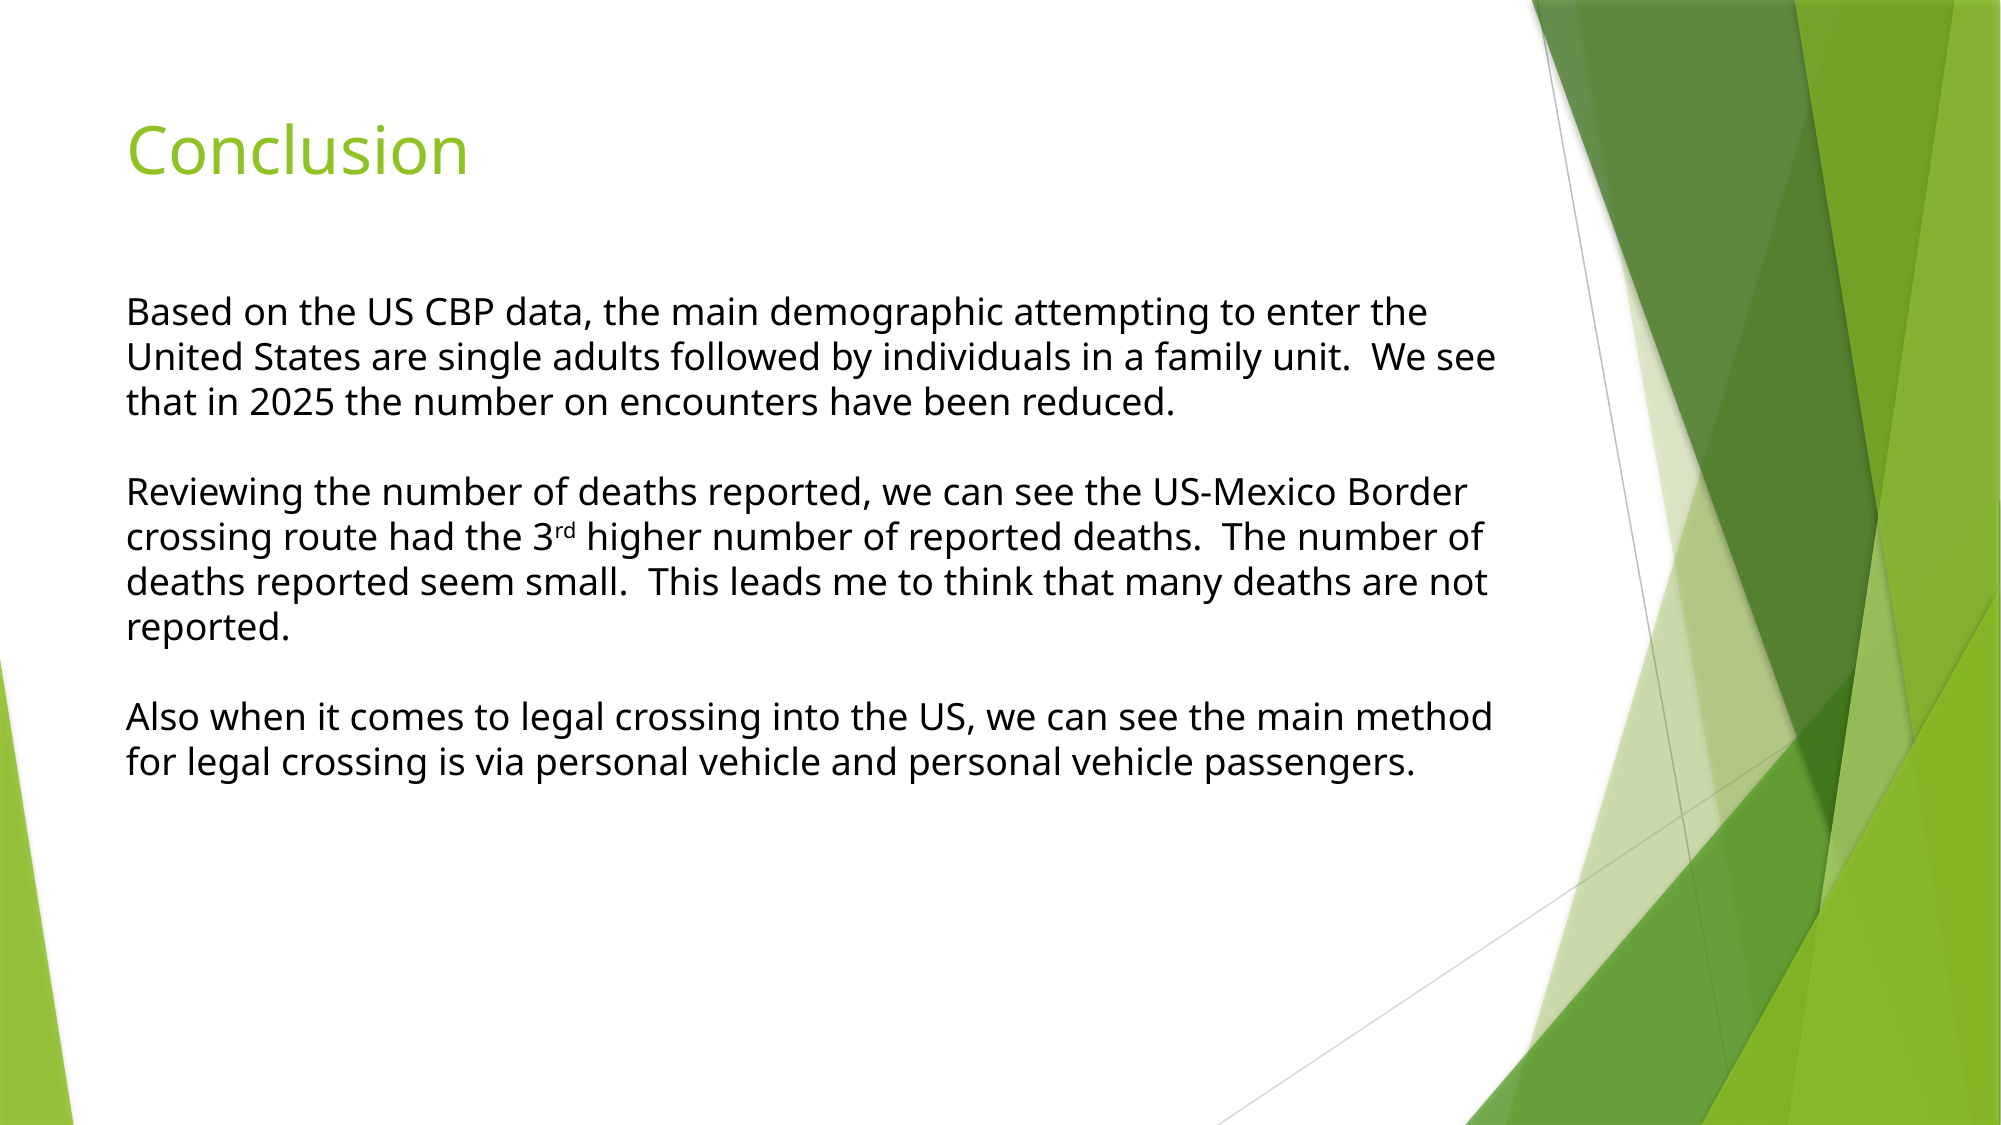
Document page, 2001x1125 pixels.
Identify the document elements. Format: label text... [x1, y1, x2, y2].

title Conclusion [111, 99, 1522, 196]
text_box Based on the US CBP data, the main demographic attempting to enter the United States are single adults followed by individuals in a family unit. We see that in 2025 the number on encounters have been reduced. Reviewing the number of deaths reported, we can see the US-Mexico Border crossing route had the 3rd higher number of reported deaths. The number of deaths reported seem small. This leads me to think that many deaths are not reported. Also when it comes to legal crossing into the US, we can see the main method for legal crossing is via personal vehicle and personal vehicle passengers. [111, 280, 1522, 791]
